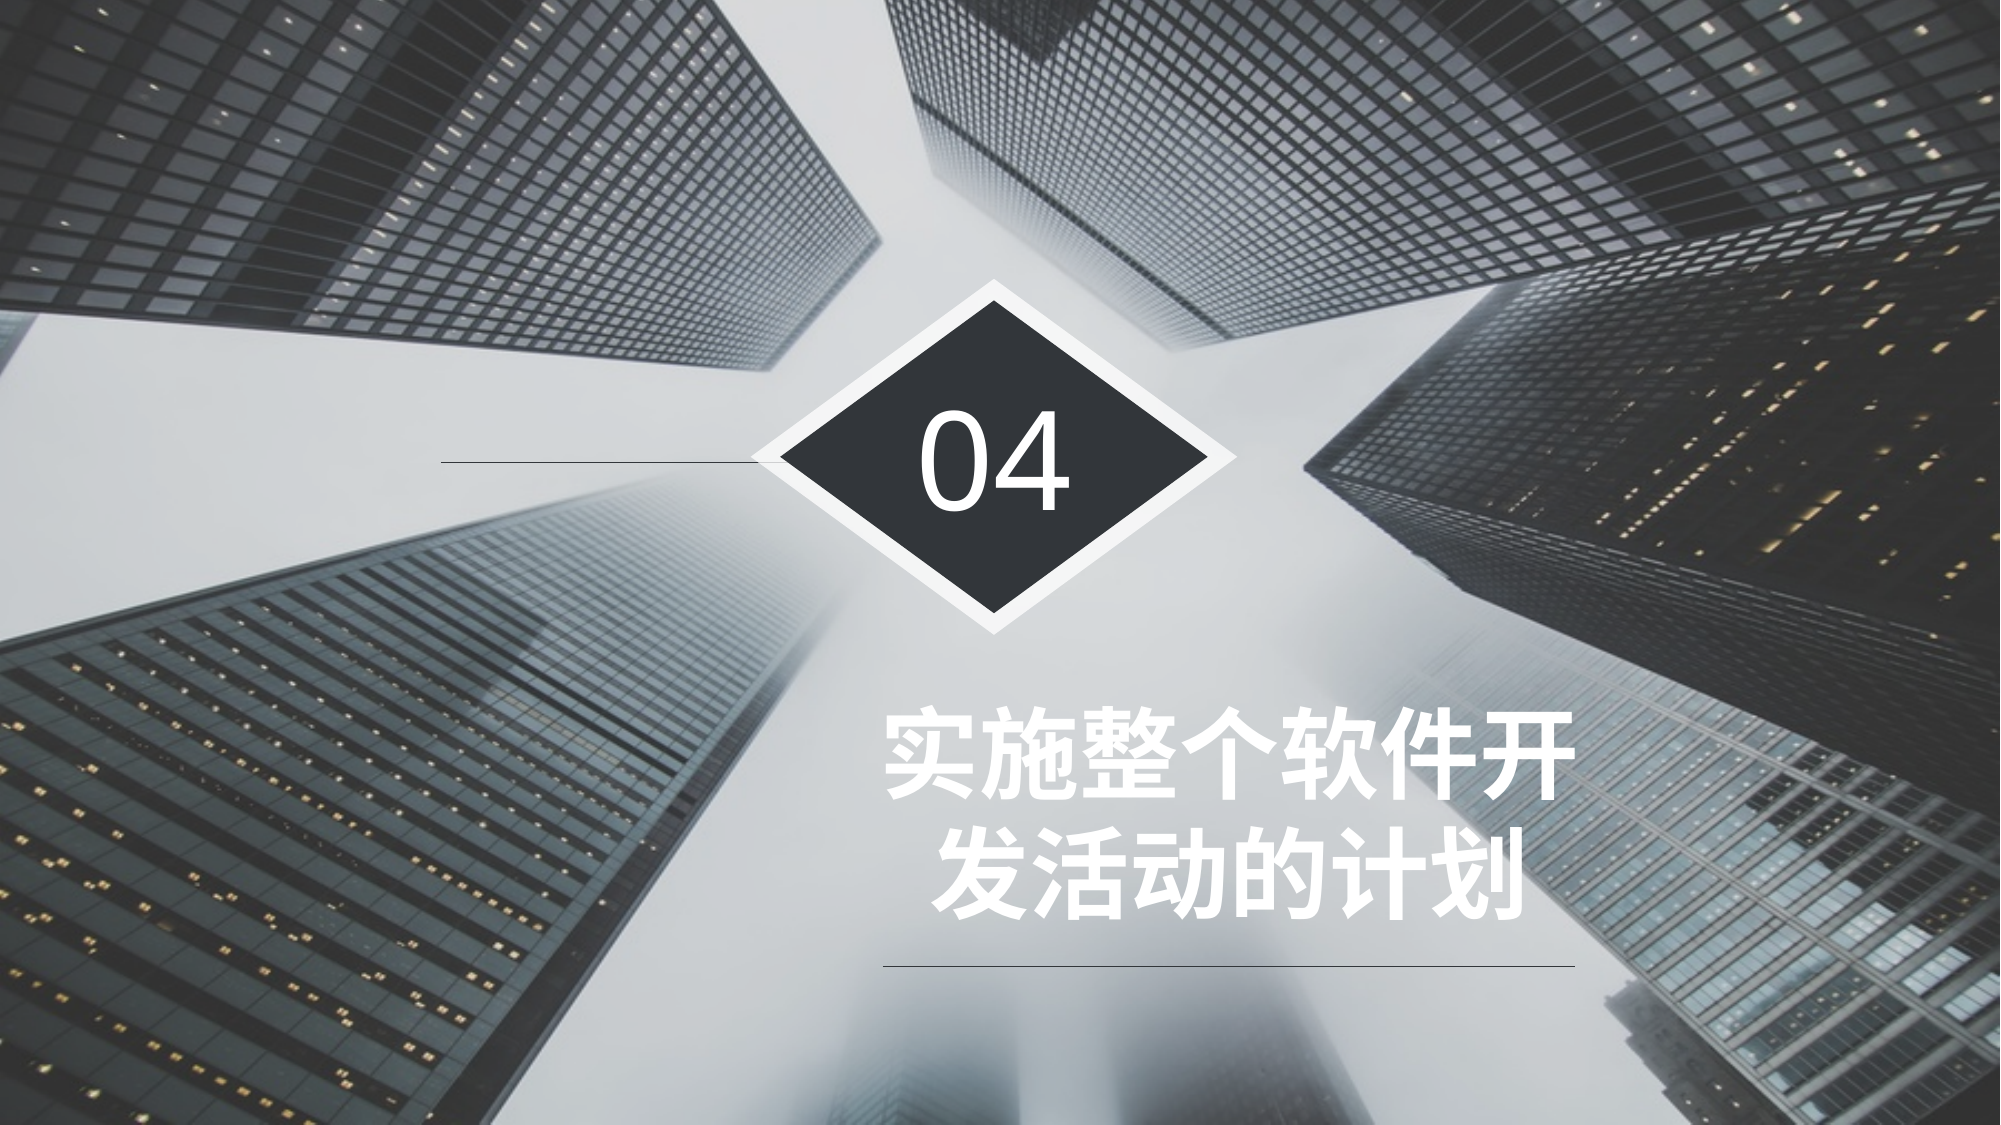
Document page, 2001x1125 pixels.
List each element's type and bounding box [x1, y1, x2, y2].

text_box [440, 462, 1603, 967]
text_box [750, 278, 1238, 635]
